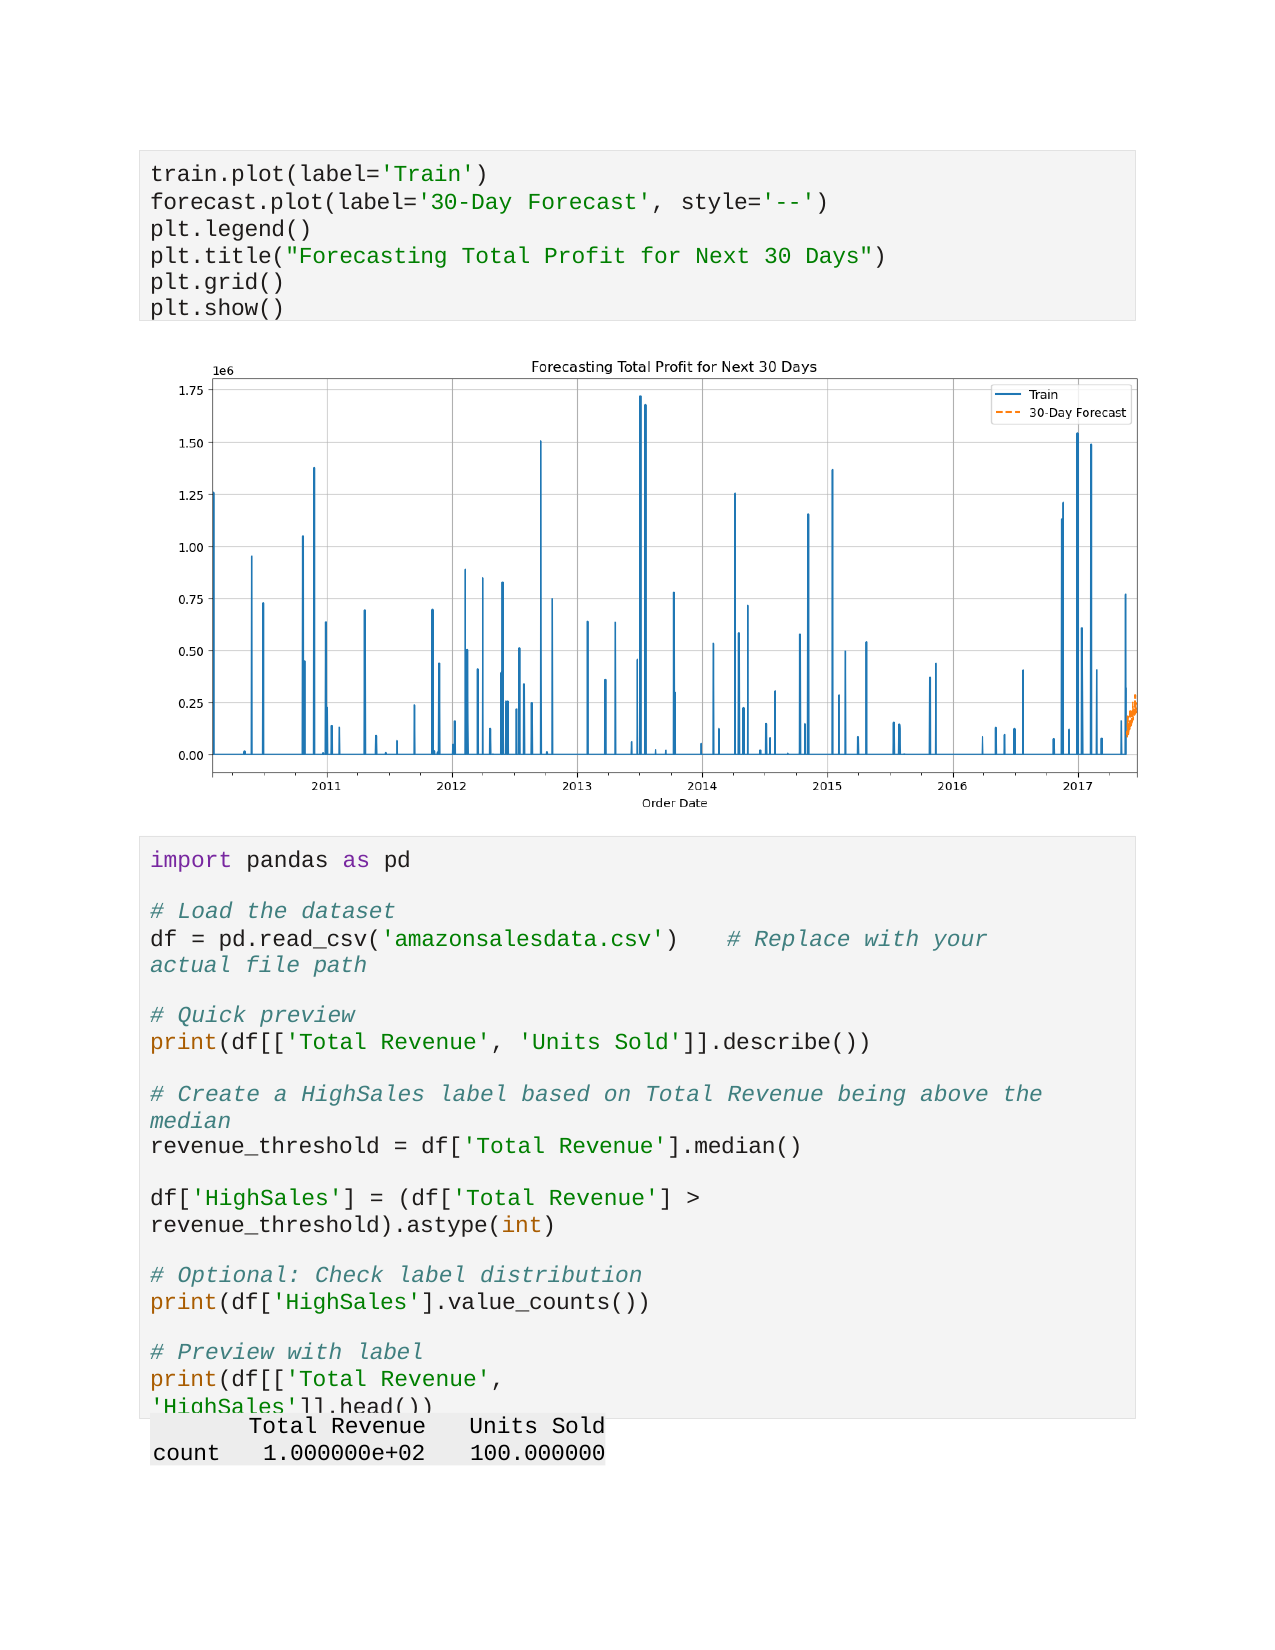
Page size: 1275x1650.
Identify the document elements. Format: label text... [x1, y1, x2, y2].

text_box Total Revenue Units Sold count 1.000000e+02 100.000000 [150, 1412, 606, 1466]
text_box train.plot(label='Train') forecast.plot(label='30-Day Forecast', style='--') plt.legend() plt.title("Forecasting Total Profit for Next 30 Days") plt.grid() plt.show() [139, 150, 1136, 321]
picture [178, 360, 1139, 807]
text_box import pandas as pd # Load the dataset df = pd.read_csv('amazonsalesdata.csv') # Replace with your actual file path # Quick preview print(df[['Total Revenue', 'Units Sold']].describe()) # Create a HighSales label based on Total Revenue being above the median revenue_threshold = df['Total Revenue'].median() df['HighSales'] = (df['Total Revenue'] > revenue_threshold).astype(int) # Optional: Check label distribution print(df['HighSales'].value_counts()) # Preview with label print(df[['Total Revenue', 'HighSales']].head()) [139, 835, 1136, 1419]
